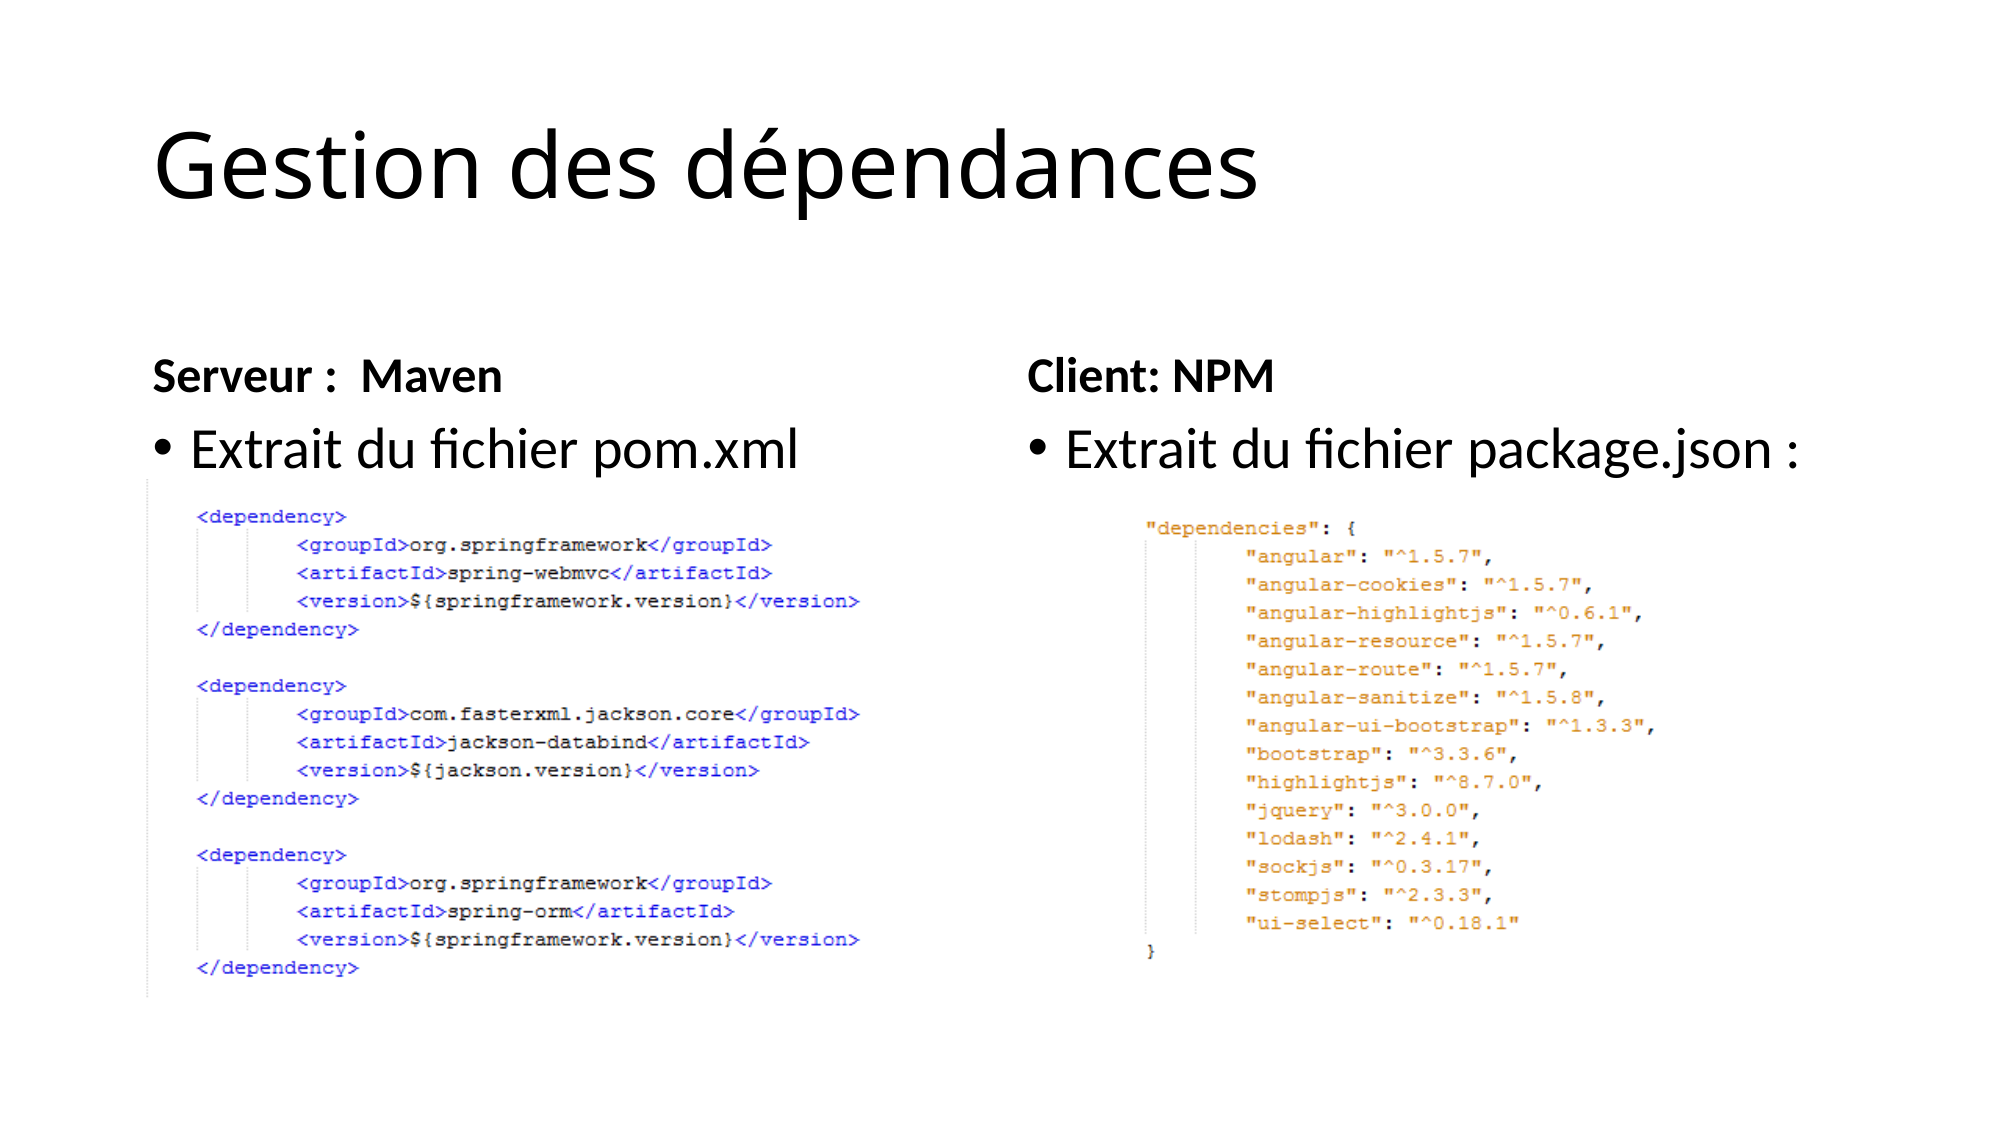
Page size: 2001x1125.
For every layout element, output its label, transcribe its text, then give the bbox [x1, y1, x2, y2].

list Extrait du fichier package.json : [1012, 410, 1863, 1016]
list Client: NPM [1012, 275, 1863, 410]
list Serveur : Maven [137, 275, 984, 410]
list Extrait du fichier pom.xml [137, 410, 984, 1016]
picture [1117, 511, 1702, 967]
picture [142, 479, 940, 999]
title Gestion des dépendances [137, 59, 1863, 278]
